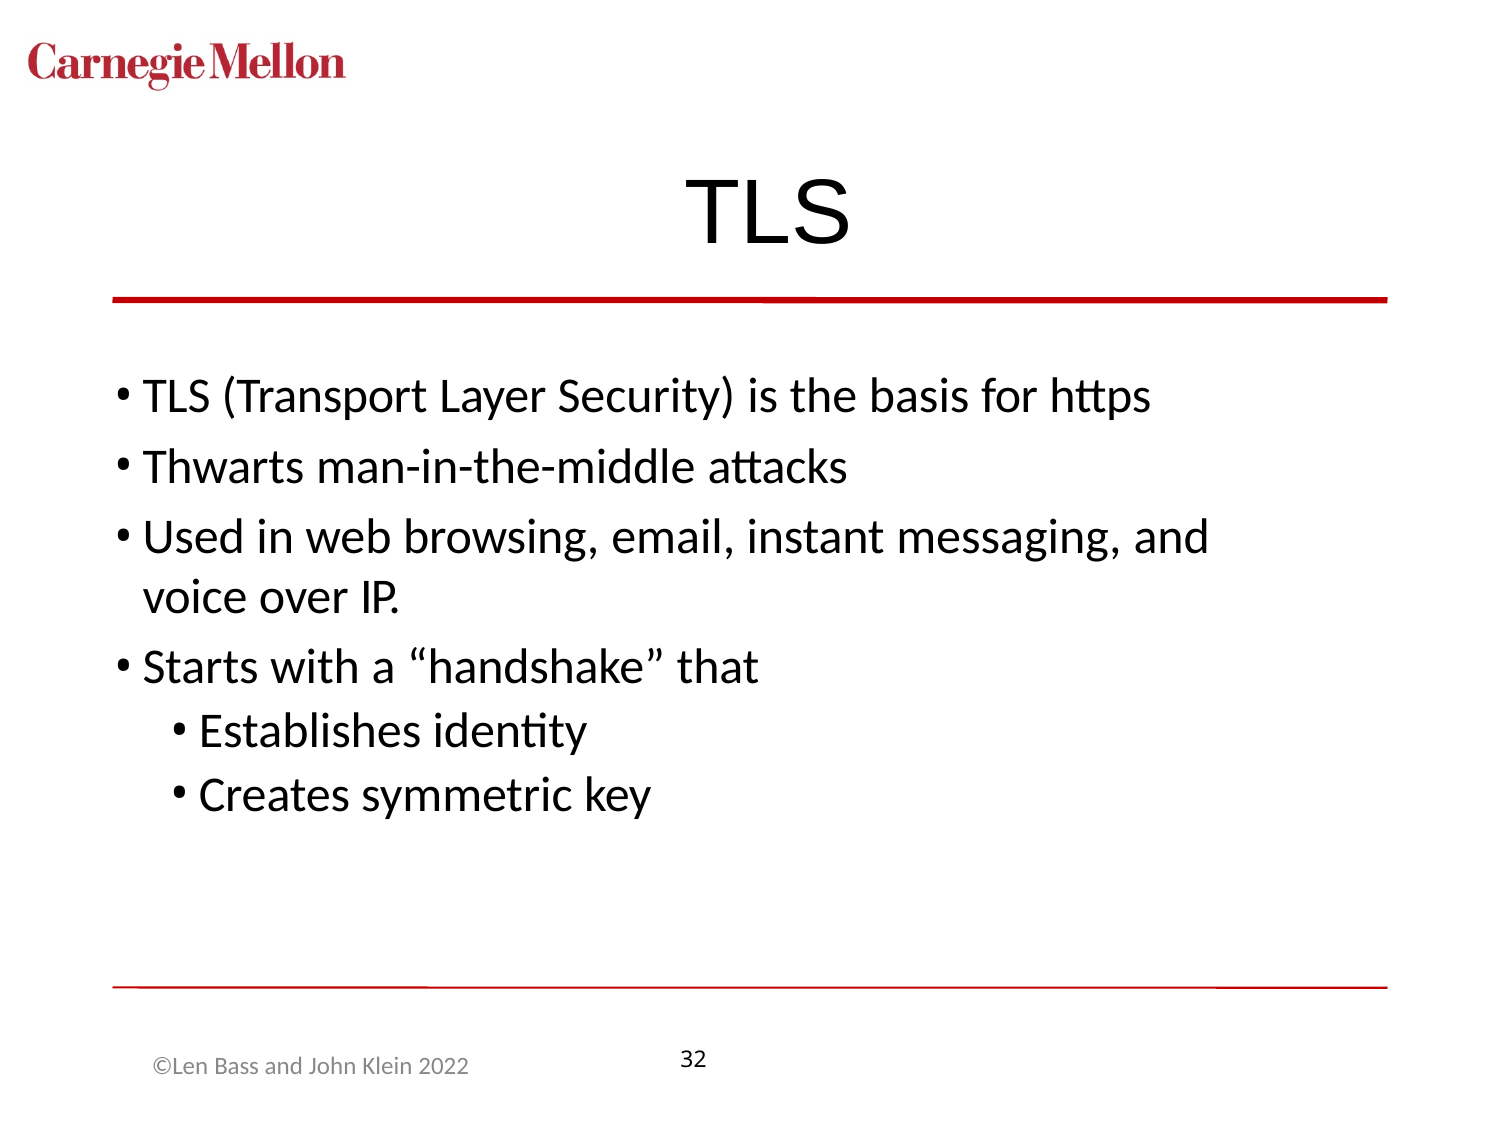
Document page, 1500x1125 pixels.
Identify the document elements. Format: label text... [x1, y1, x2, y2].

text_box TLS (Transport Layer Security) is the basis for https Thwarts man-in-the-middle attacks Used in web browsing, email, instant messaging, and voice over IP. Starts with a “handshake” that Establishes identity Creates symmetric key [112, 350, 1321, 822]
picture [24, 37, 349, 92]
footer ©Len Bass and John Klein 2022 [150, 1060, 472, 1090]
title TLS [587, 111, 948, 302]
